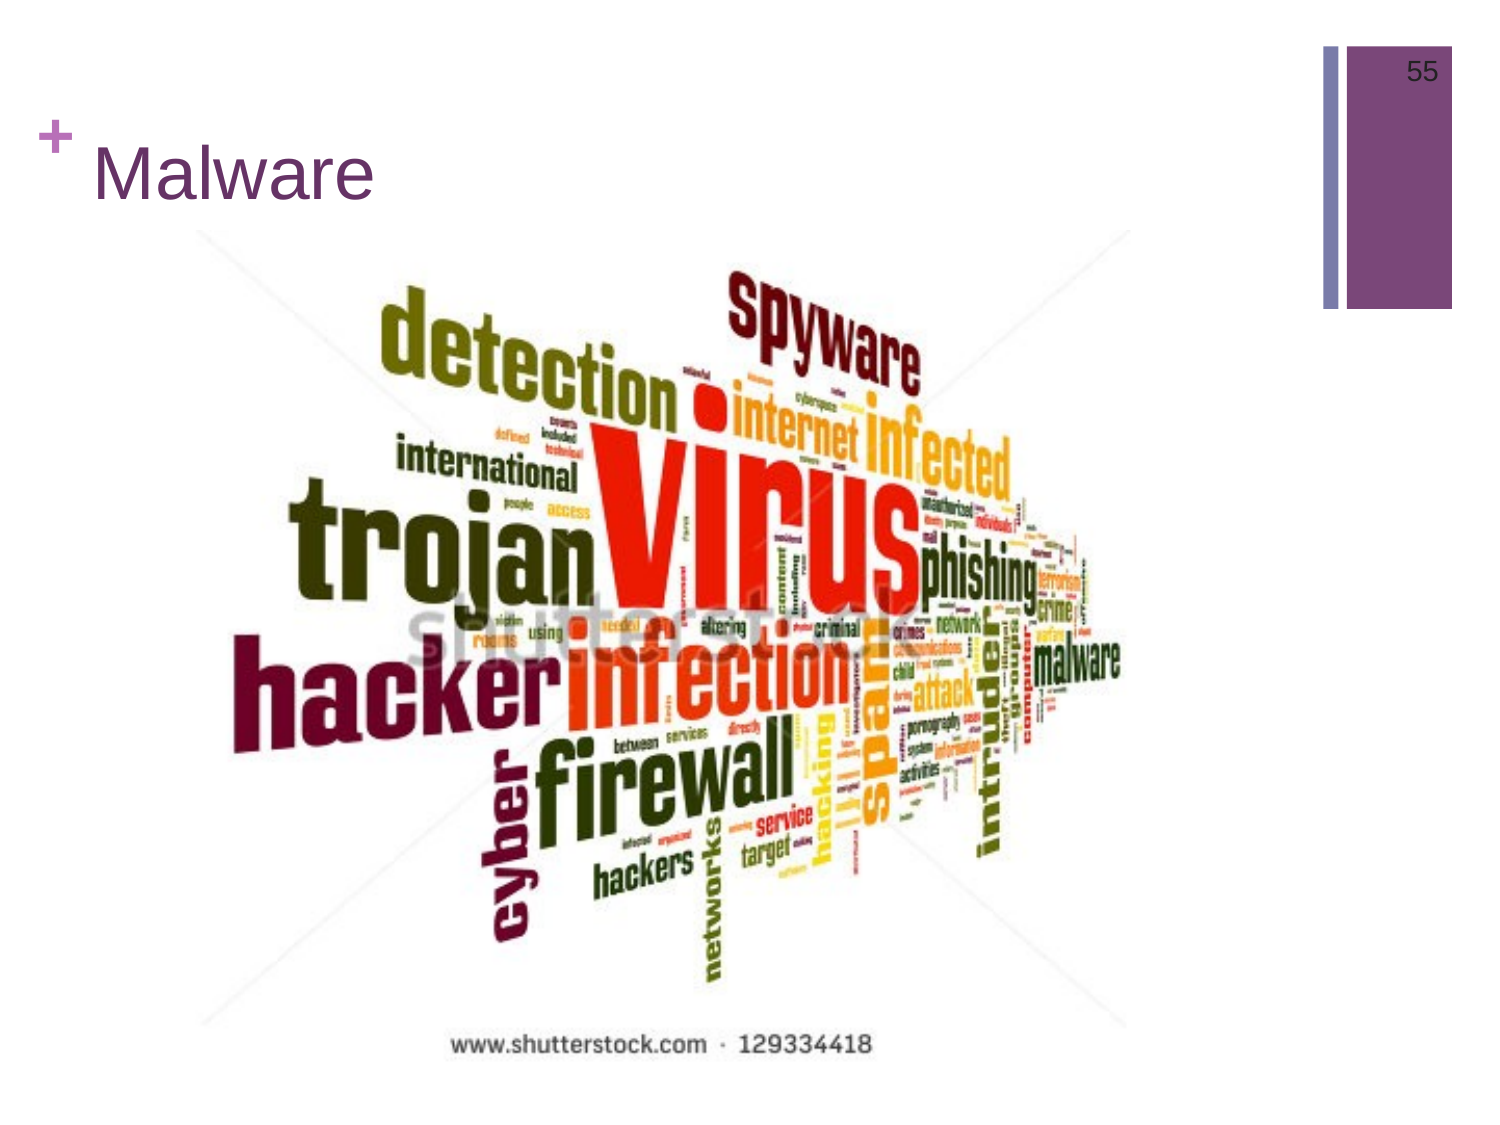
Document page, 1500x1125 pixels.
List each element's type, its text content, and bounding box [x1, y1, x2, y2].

title + Malware [34, 86, 1466, 275]
text_box 55 [1404, 52, 1442, 88]
text_box [195, 230, 1131, 1068]
